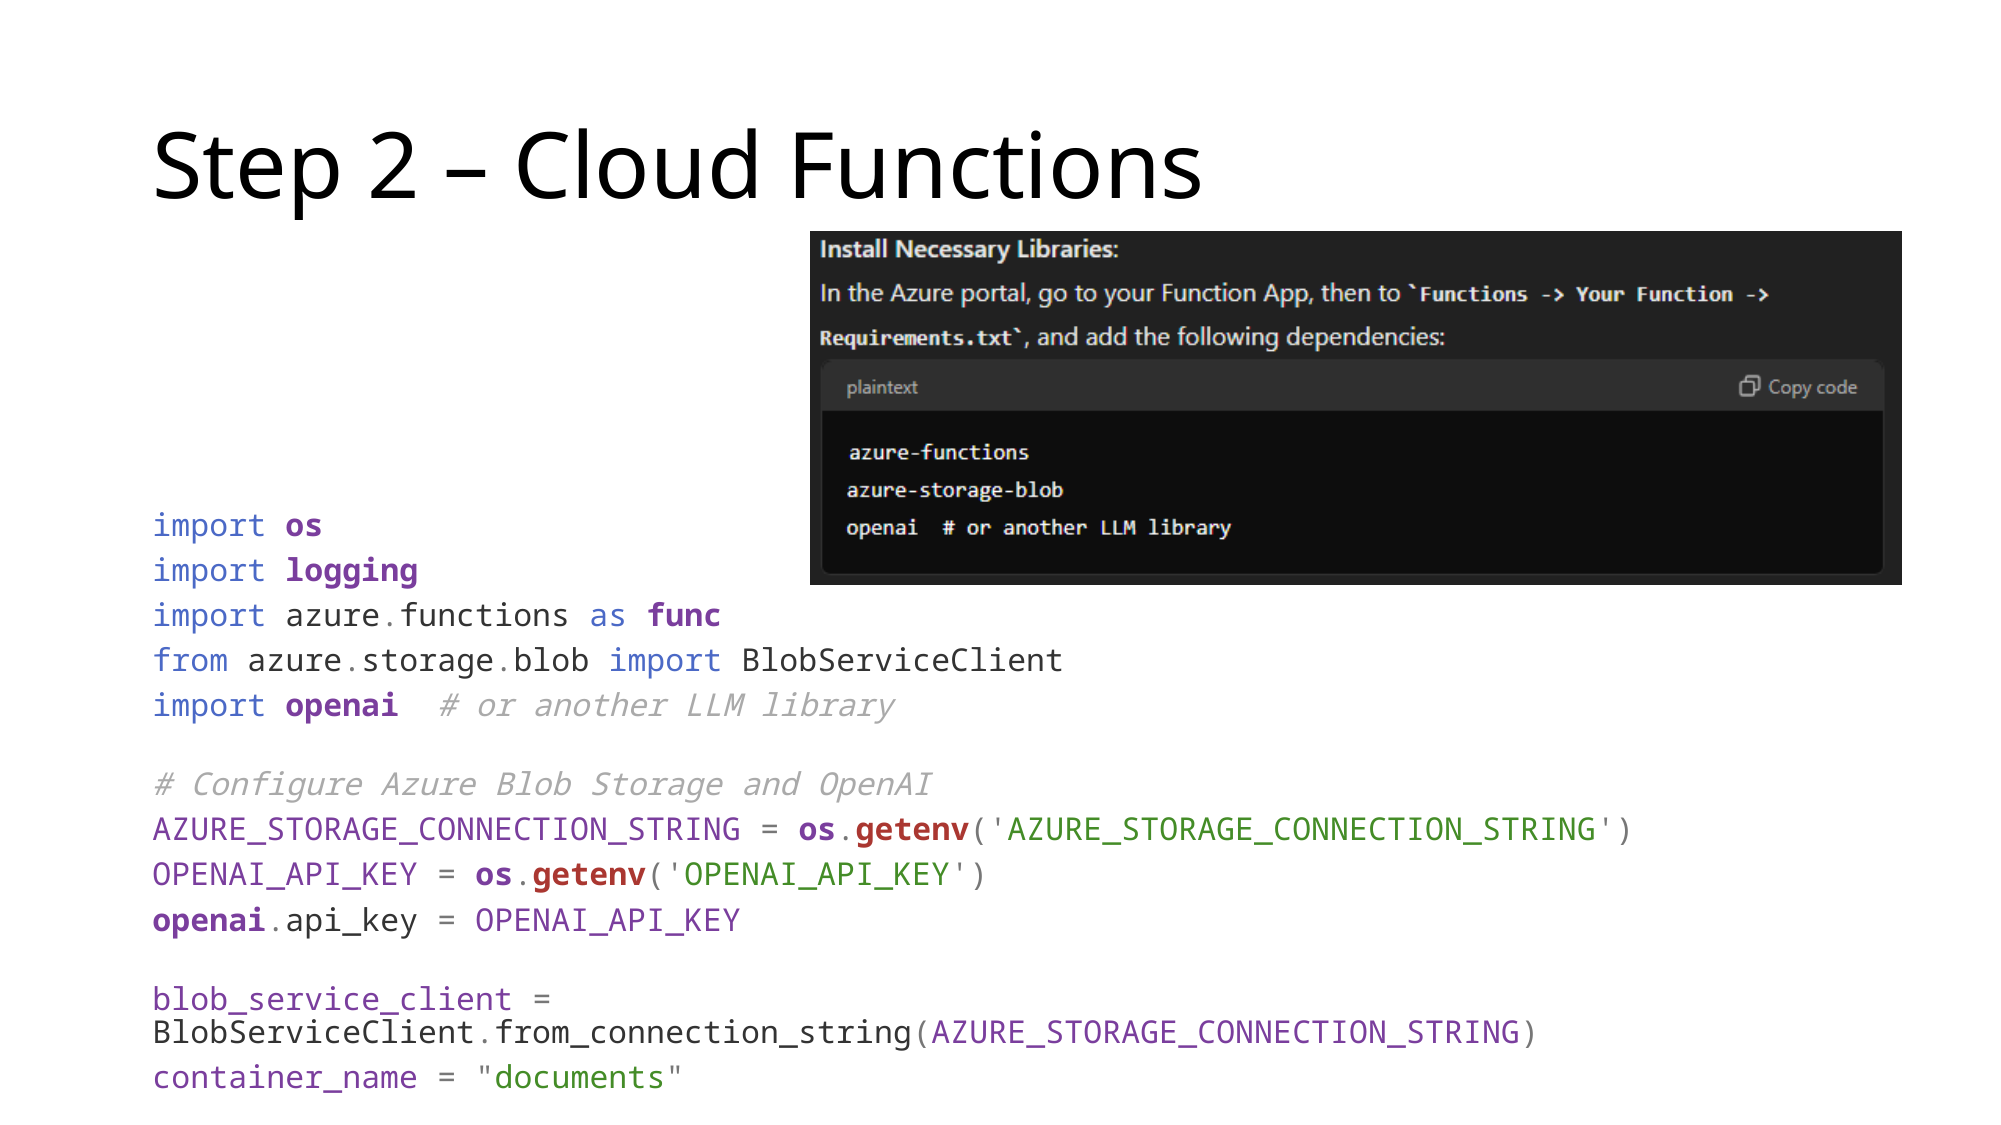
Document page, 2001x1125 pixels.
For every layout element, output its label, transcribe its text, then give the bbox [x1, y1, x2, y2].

title Step 2 – Cloud Functions [137, 59, 1863, 278]
list import os import logging import azure.functions as func from azure.storage.blob import BlobServiceClient import openai # or another LLM library # Configure Azure Blob Storage and OpenAI AZURE_STORAGE_CONNECTION_STRING = os.getenv('AZURE_STORAGE_CONNECTION_STRING') OPENAI_API_KEY = os.getenv('OPENAI_API_KEY') openai.api_key = OPENAI_API_KEY blob_service_client = BlobServiceClient.from_connection_string(AZURE_STORAGE_CONNECTION_STRING) container_name = "documents" [137, 501, 1863, 1106]
picture [810, 231, 1902, 585]
